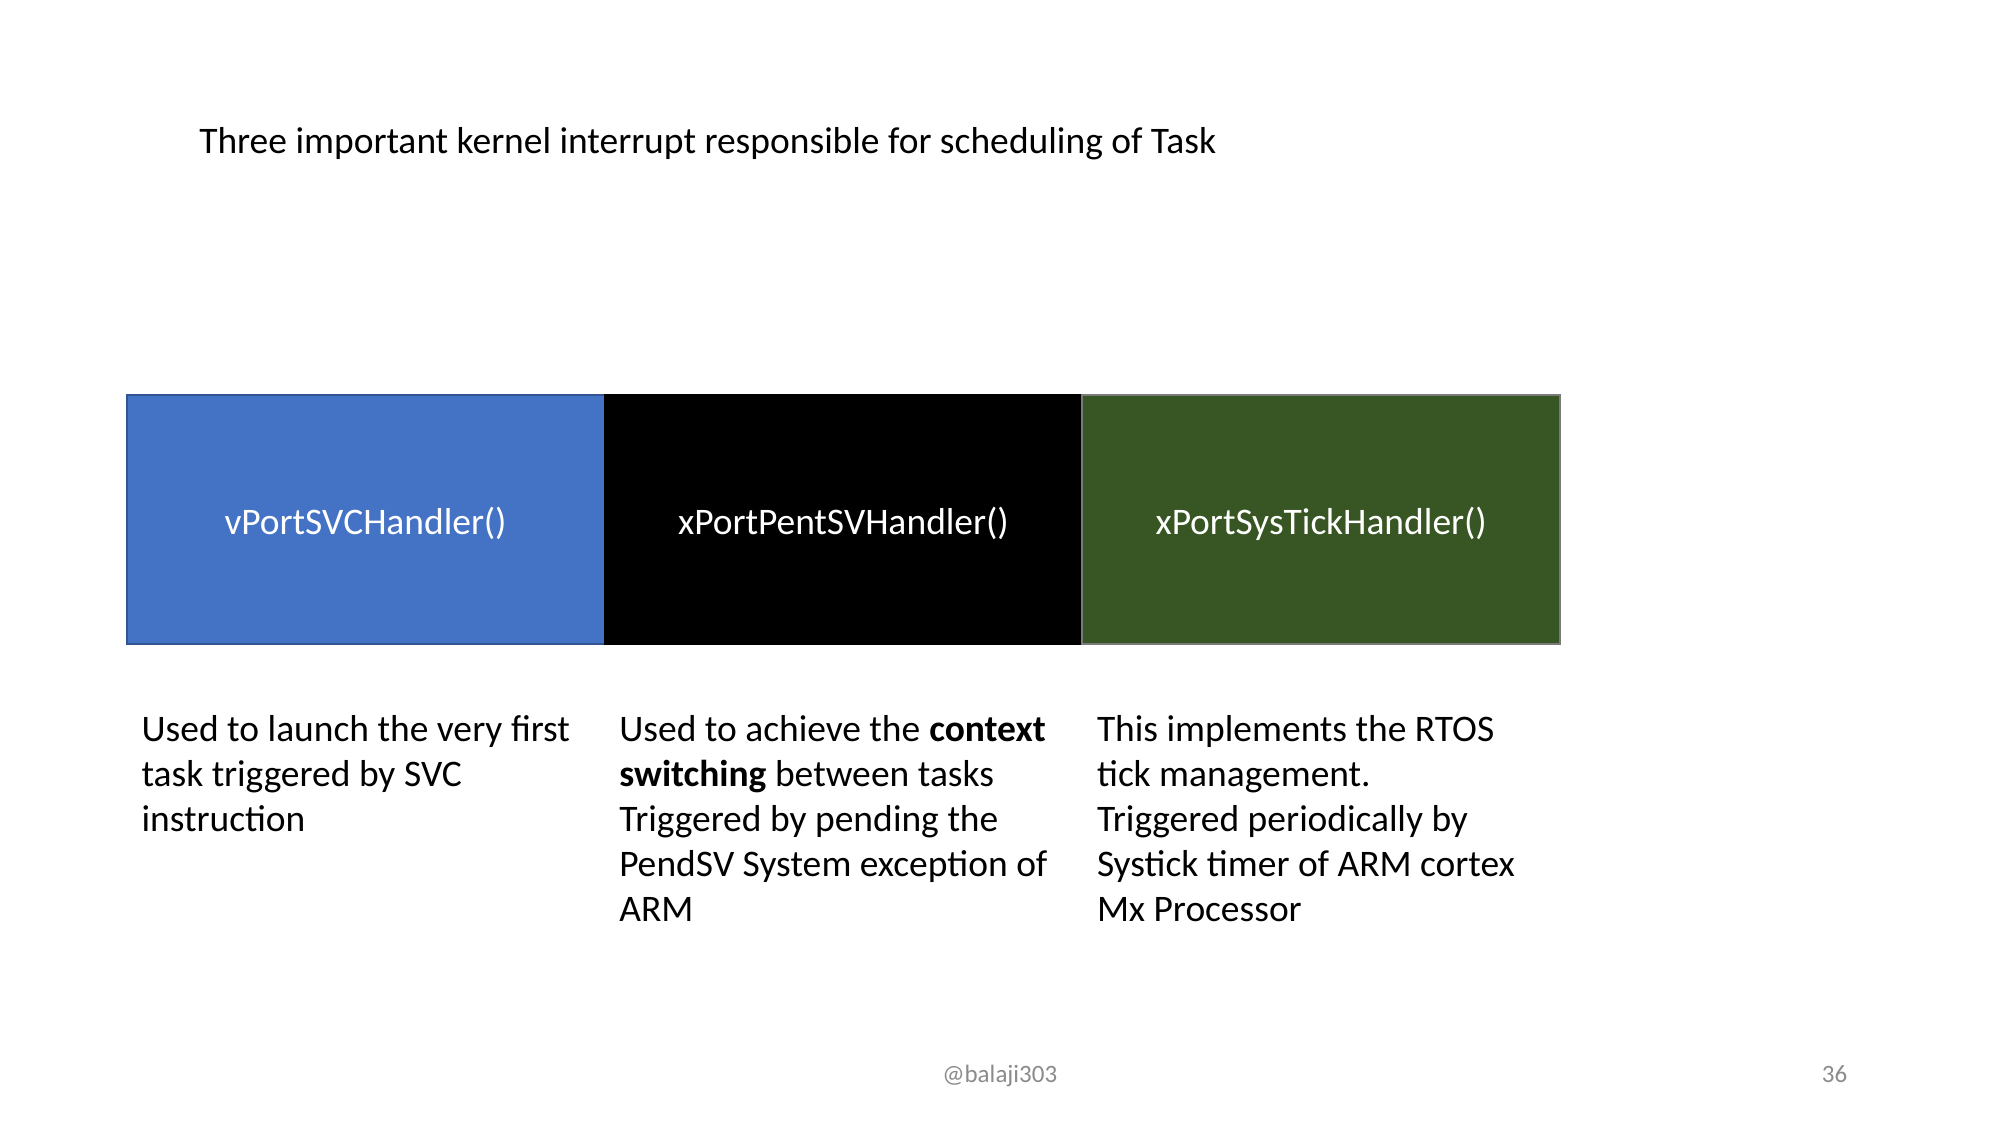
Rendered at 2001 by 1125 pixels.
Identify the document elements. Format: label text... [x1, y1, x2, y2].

text_box Used to achieve the context switching between tasks Triggered by pending the PendSV System exception of ARM [604, 696, 1082, 937]
text_box Used to launch the very first task triggered by SVC instruction [126, 696, 604, 847]
text_box vPortSVCHandler() [126, 394, 604, 645]
footer @balaji303 [662, 1042, 1338, 1103]
text_box This implements the RTOS tick management. Triggered periodically by Systick timer of ARM cortex Mx Processor [1082, 696, 1560, 937]
text_box Three important kernel interrupt responsible for scheduling of Task [184, 108, 1560, 169]
text_box xPortPentSVHandler() [604, 394, 1081, 645]
text_box xPortSysTickHandler() [1081, 394, 1561, 645]
slide_number 36 [1412, 1042, 1863, 1103]
